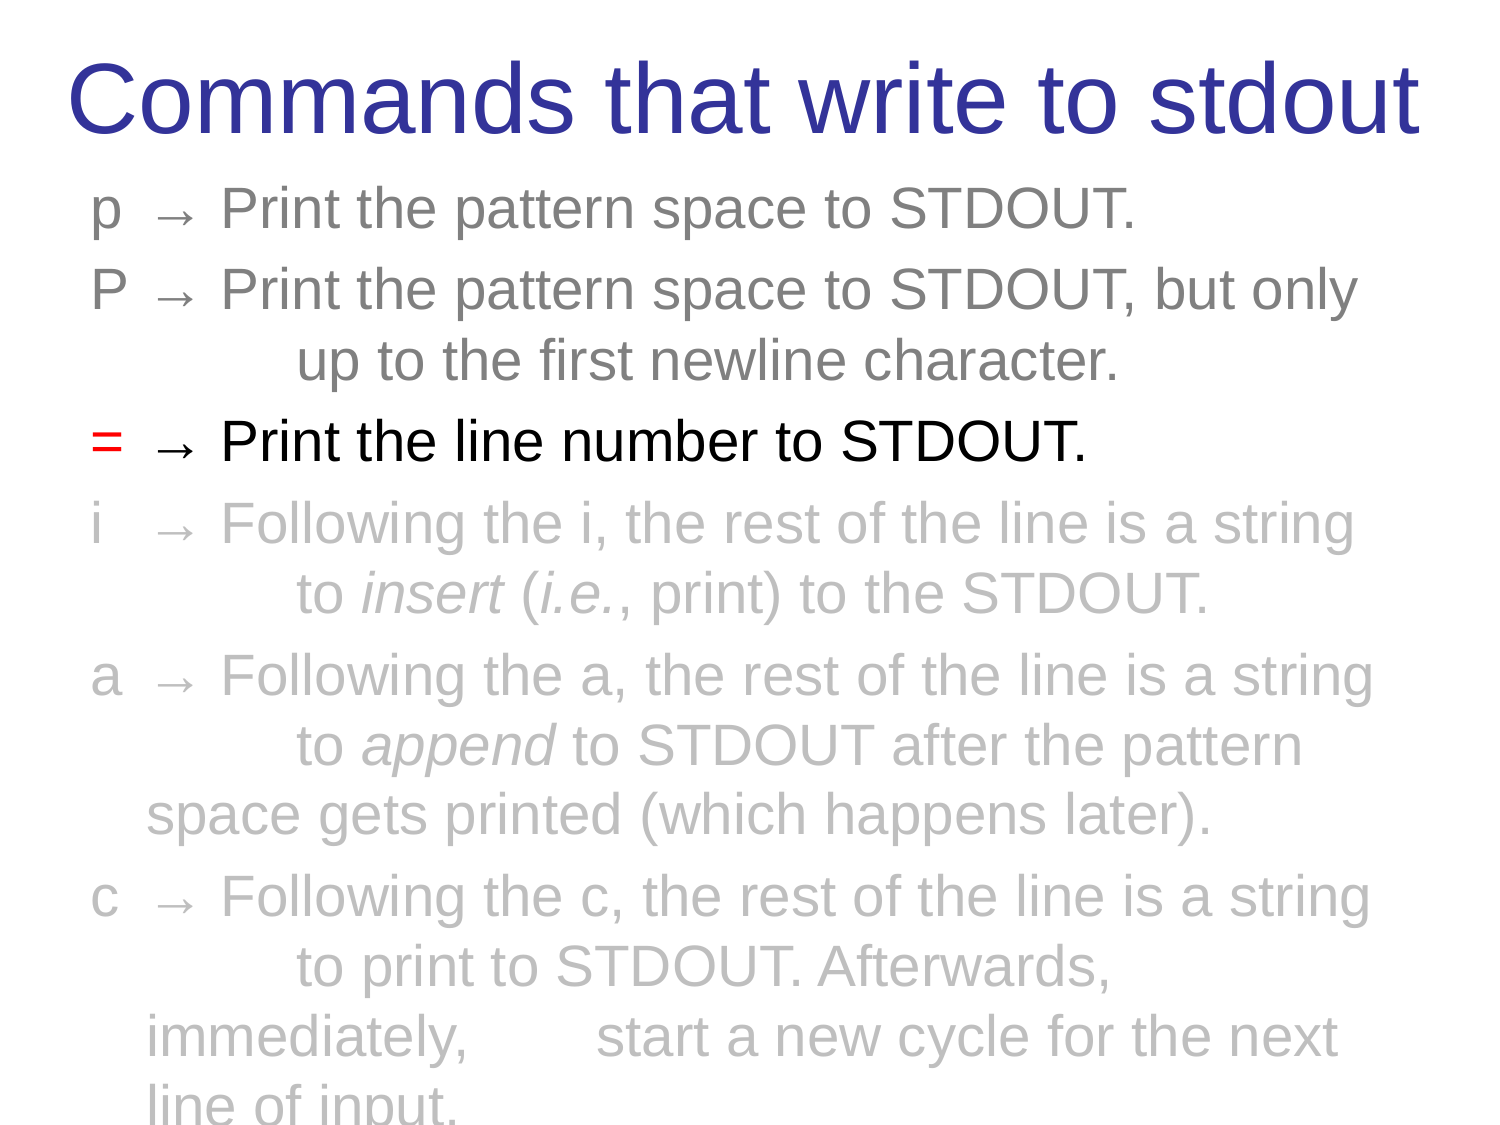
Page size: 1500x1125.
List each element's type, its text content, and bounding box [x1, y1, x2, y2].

title Commands that write to stdout [37, 0, 1451, 188]
list p → Print the pattern space to STDOUT. P → Print the pattern space to STDOUT, but only up to the first newline character. = → Print the line number to STDOUT. i → Following the i, the rest of the line is a string to insert (i.e., print) to the STDOUT. a → Following the a, the rest of the line is a string to append to STDOUT after the pattern space gets printed (which happens later). c → Following the c, the rest of the line is a string to print to STDOUT. Afterwards, immediately, start a new cycle for the next line of input. [74, 162, 1426, 1113]
